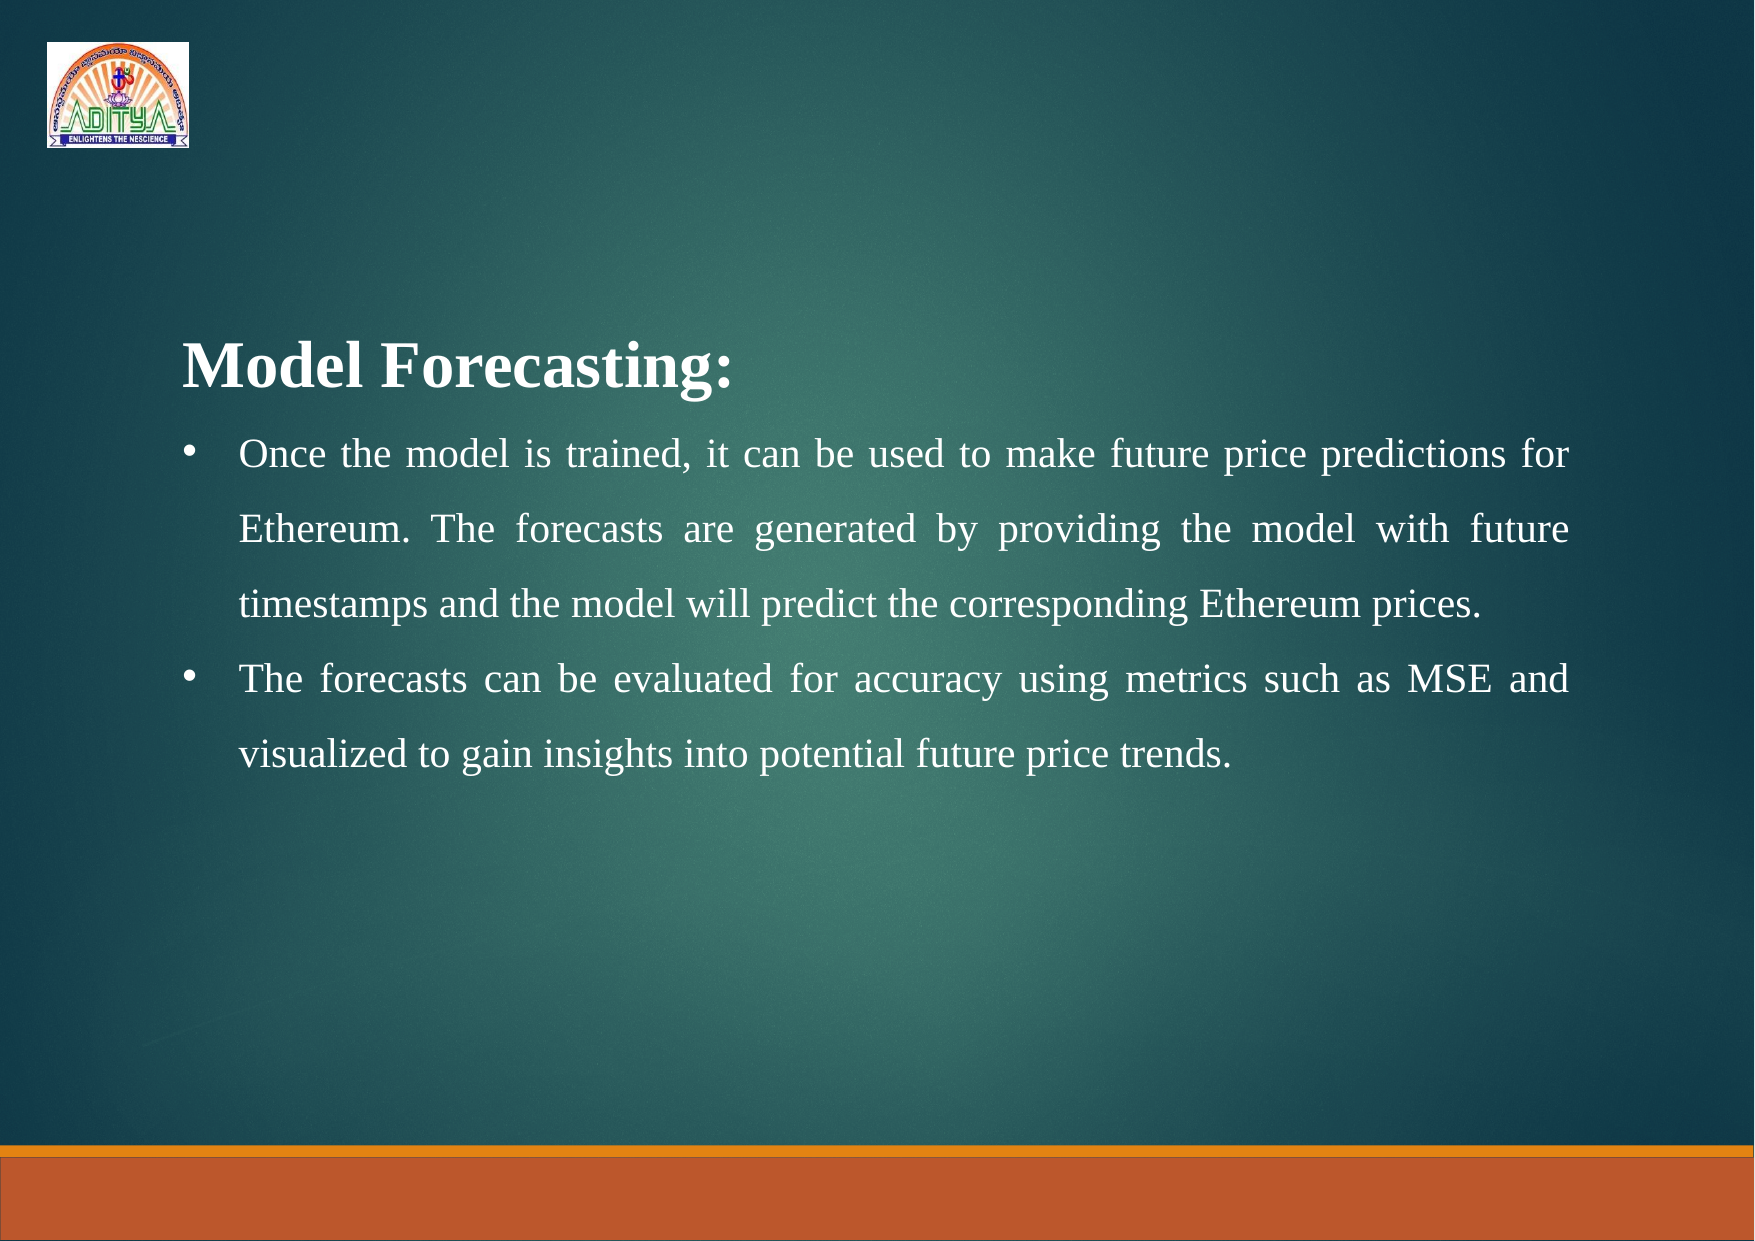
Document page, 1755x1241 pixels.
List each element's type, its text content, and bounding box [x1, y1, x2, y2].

picture [46, 41, 190, 148]
text_box [140, 220, 1614, 911]
text_box Model Forecasting: Once the model is trained, it can be used to make future price predictions for Ethereum. The forecasts are generated by providing the model with future timestamps and the model will predict the corresponding Ethereum prices. The forecasts can be evaluated for accuracy using metrics such as MSE and visualized to gain insights into potential future price trends. [167, 273, 1586, 783]
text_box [0, 1145, 1755, 1241]
